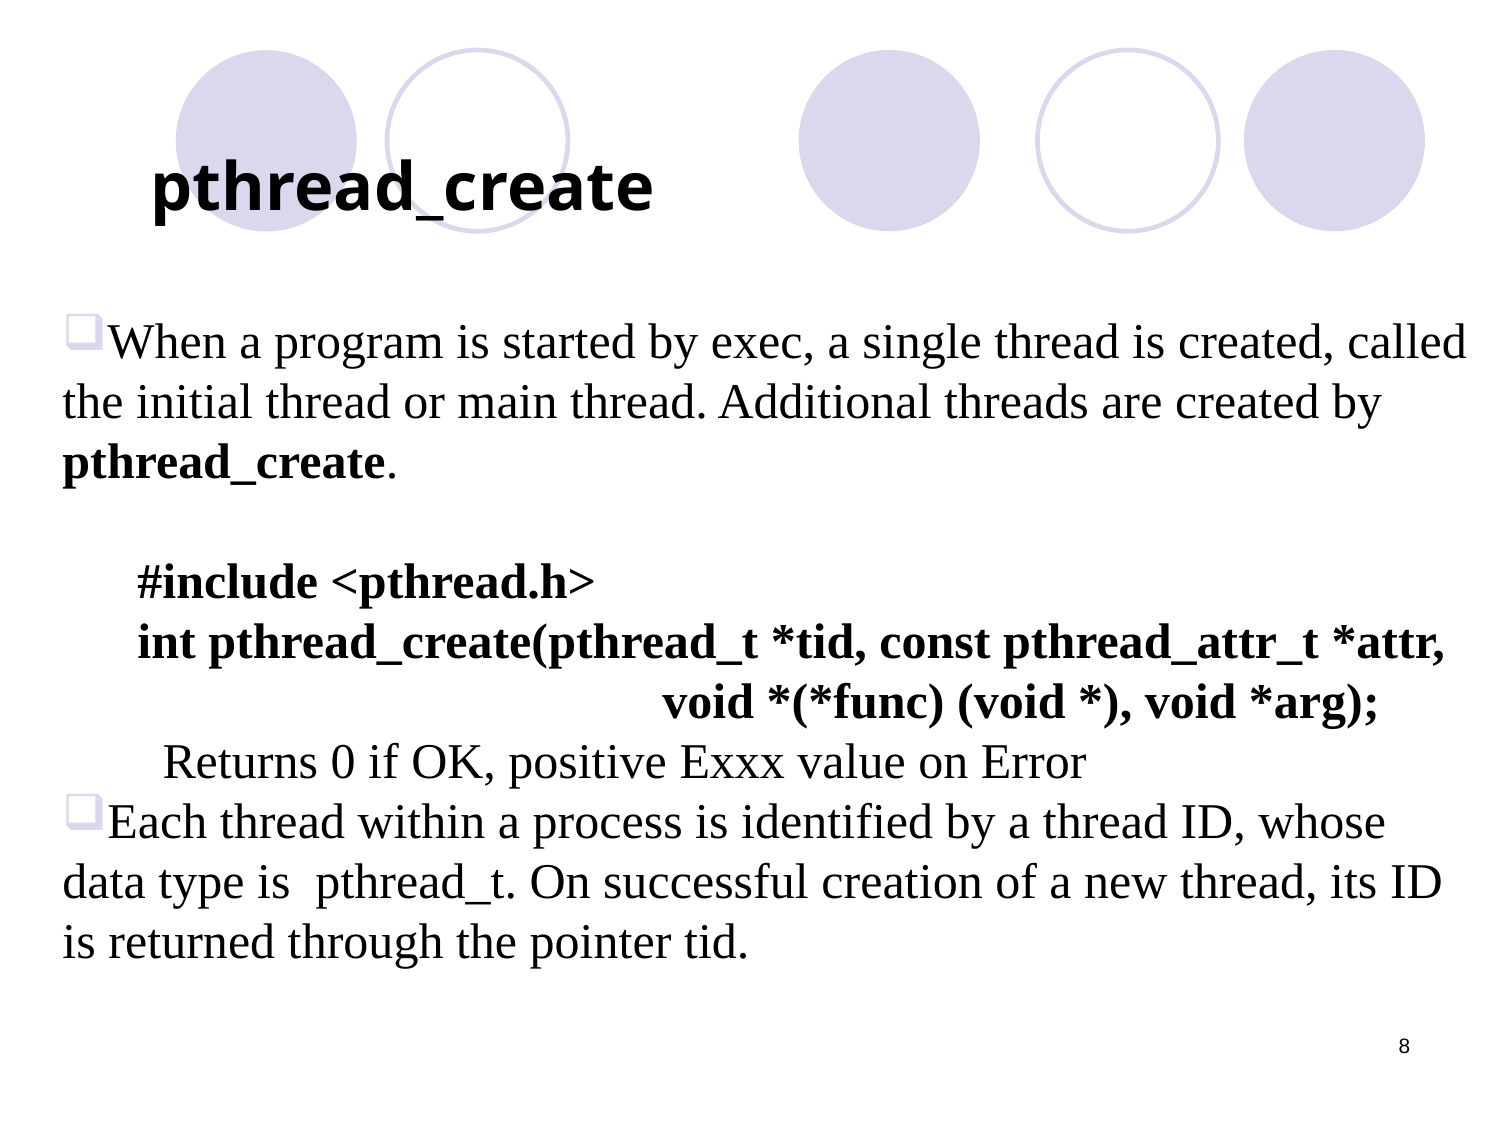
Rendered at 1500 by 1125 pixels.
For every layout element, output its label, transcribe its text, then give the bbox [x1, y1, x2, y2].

text_box When a program is started by exec, a single thread is created, called the initial thread or main thread. Additional threads are created by pthread_create. #include <pthread.h> int pthread_create(pthread_t *tid, const pthread_attr_t *attr, void *(*func) (void *), void *arg); Returns 0 if OK, positive Exxx value on Error Each thread within a process is identified by a thread ID, whose data type is pthread_t. On successful creation of a new thread, its ID is returned through the pointer tid. [47, 301, 1483, 976]
slide_number 8 [1074, 1024, 1426, 1101]
text_box pthread_create [135, 135, 671, 231]
